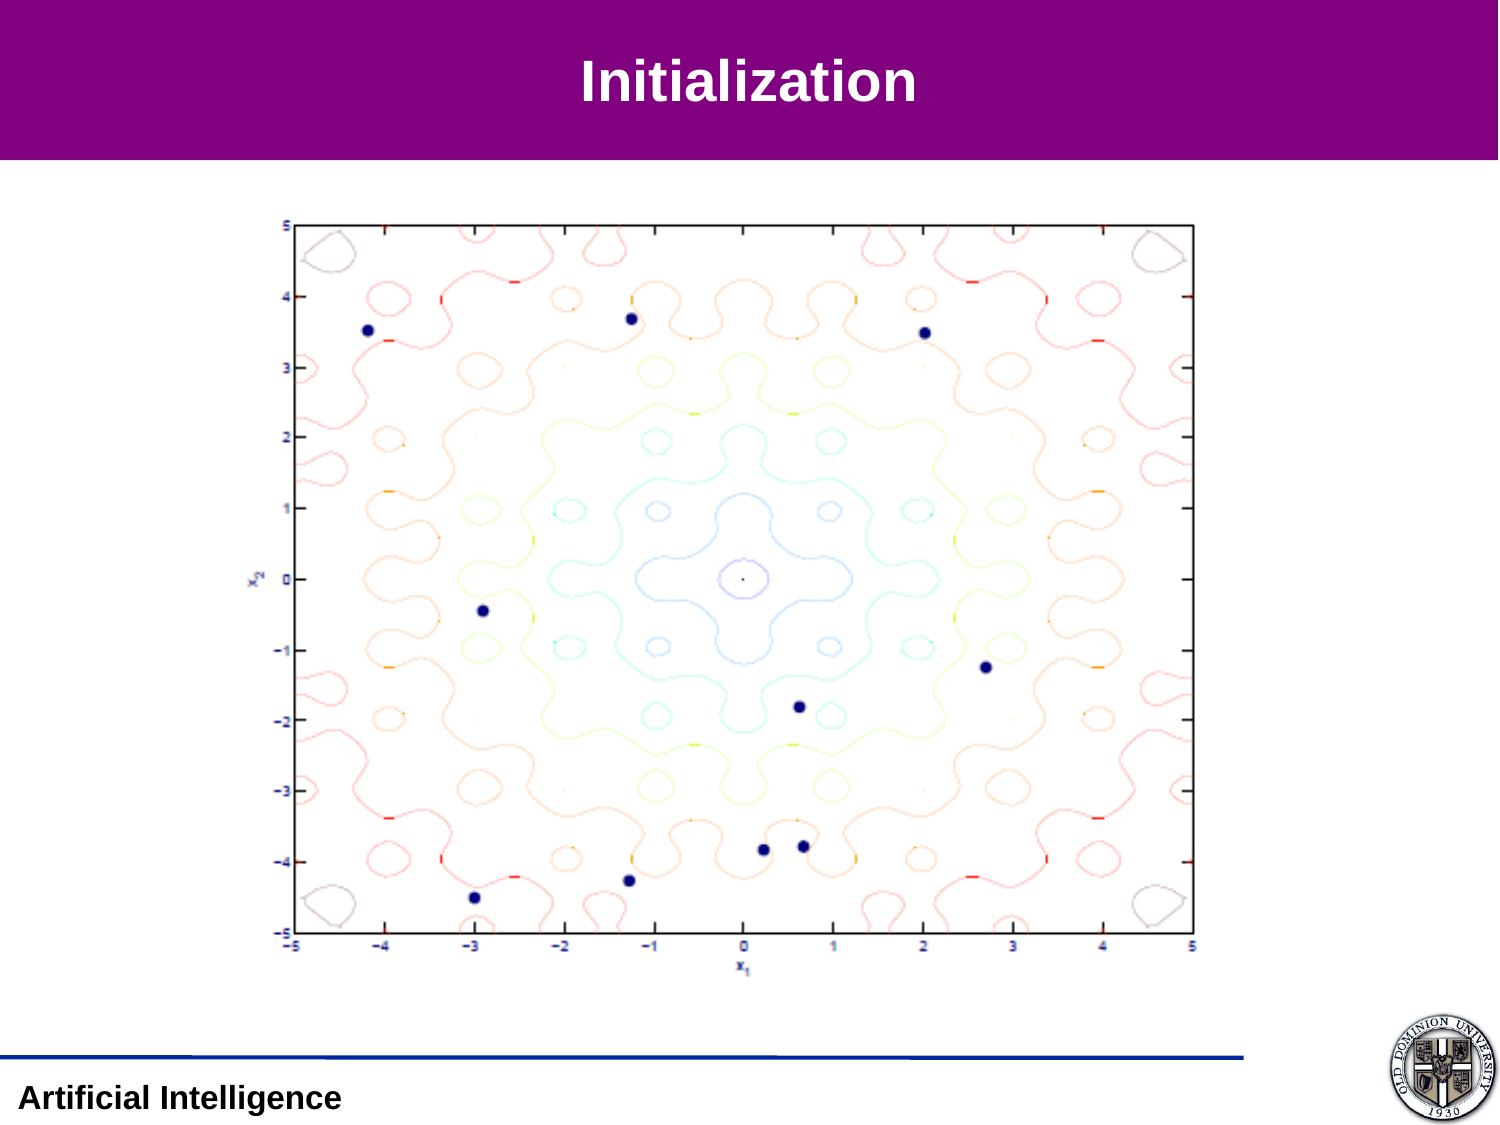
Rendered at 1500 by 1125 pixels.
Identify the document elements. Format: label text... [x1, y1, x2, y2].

picture [1387, 1012, 1500, 1125]
picture [224, 202, 1216, 998]
title Initialization [3, 1, 1496, 155]
